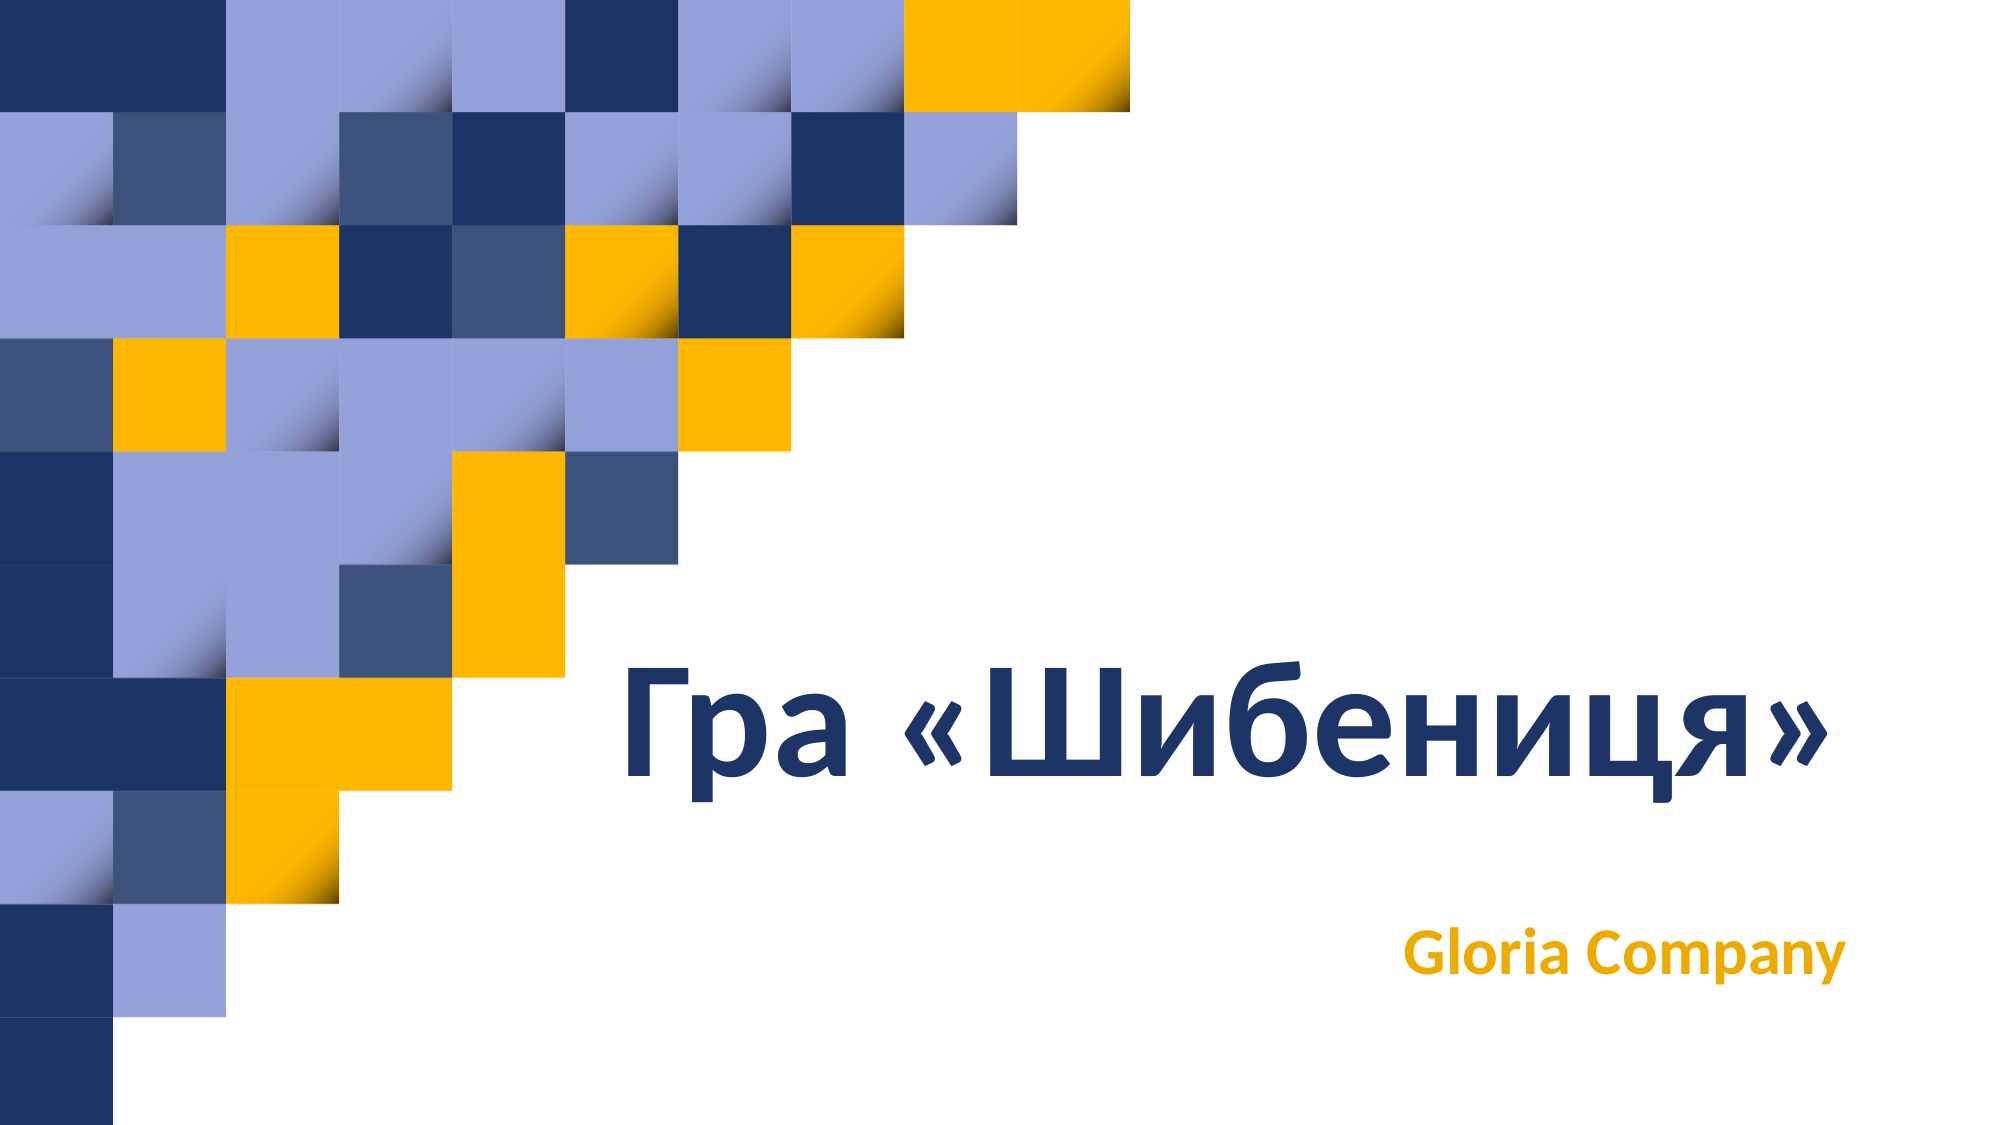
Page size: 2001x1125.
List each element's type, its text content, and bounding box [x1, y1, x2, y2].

title Гра «Шибениця» [538, 526, 1863, 919]
picture [0, 0, 2000, 1125]
subtitle Gloria Company [821, 905, 1863, 1000]
